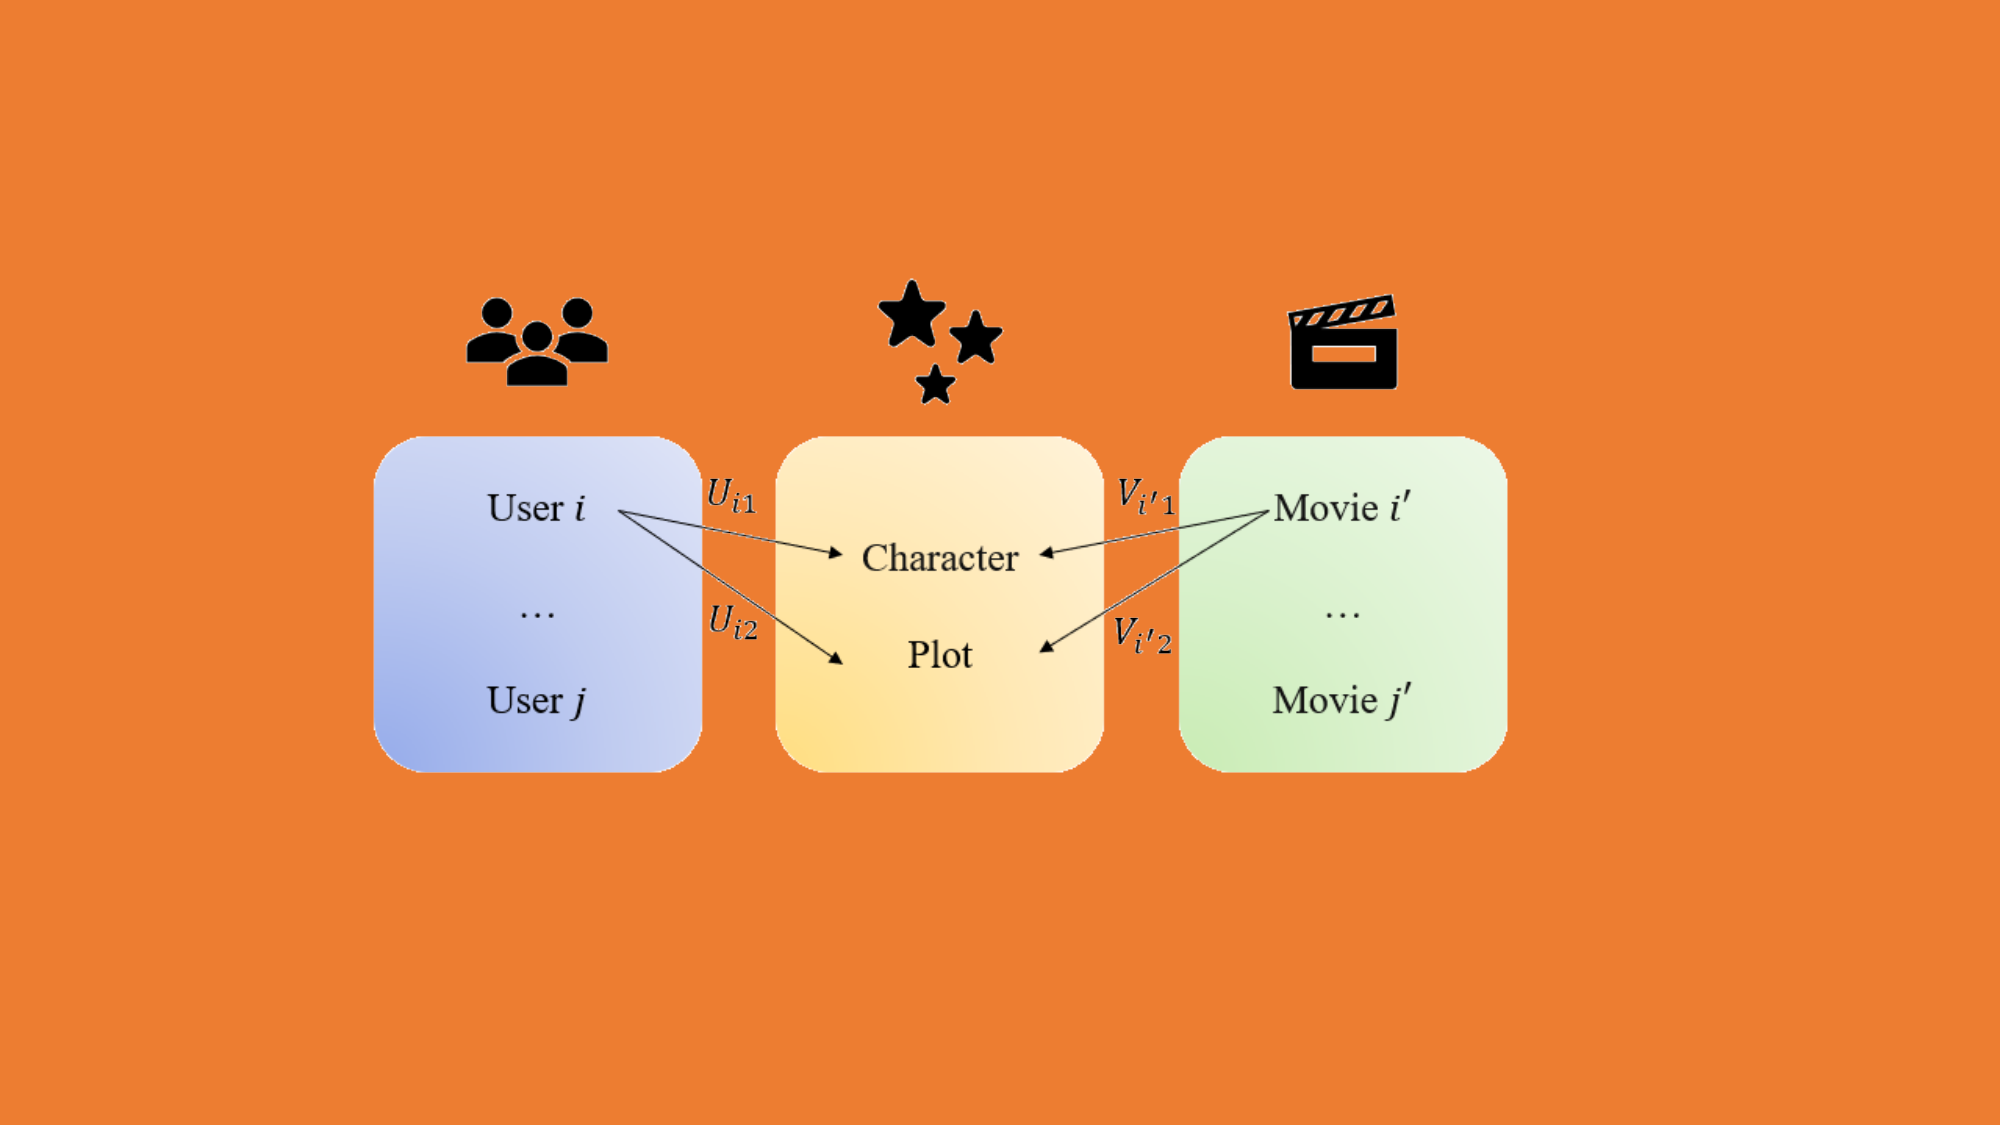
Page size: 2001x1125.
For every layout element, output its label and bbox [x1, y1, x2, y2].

picture [335, 185, 1564, 940]
